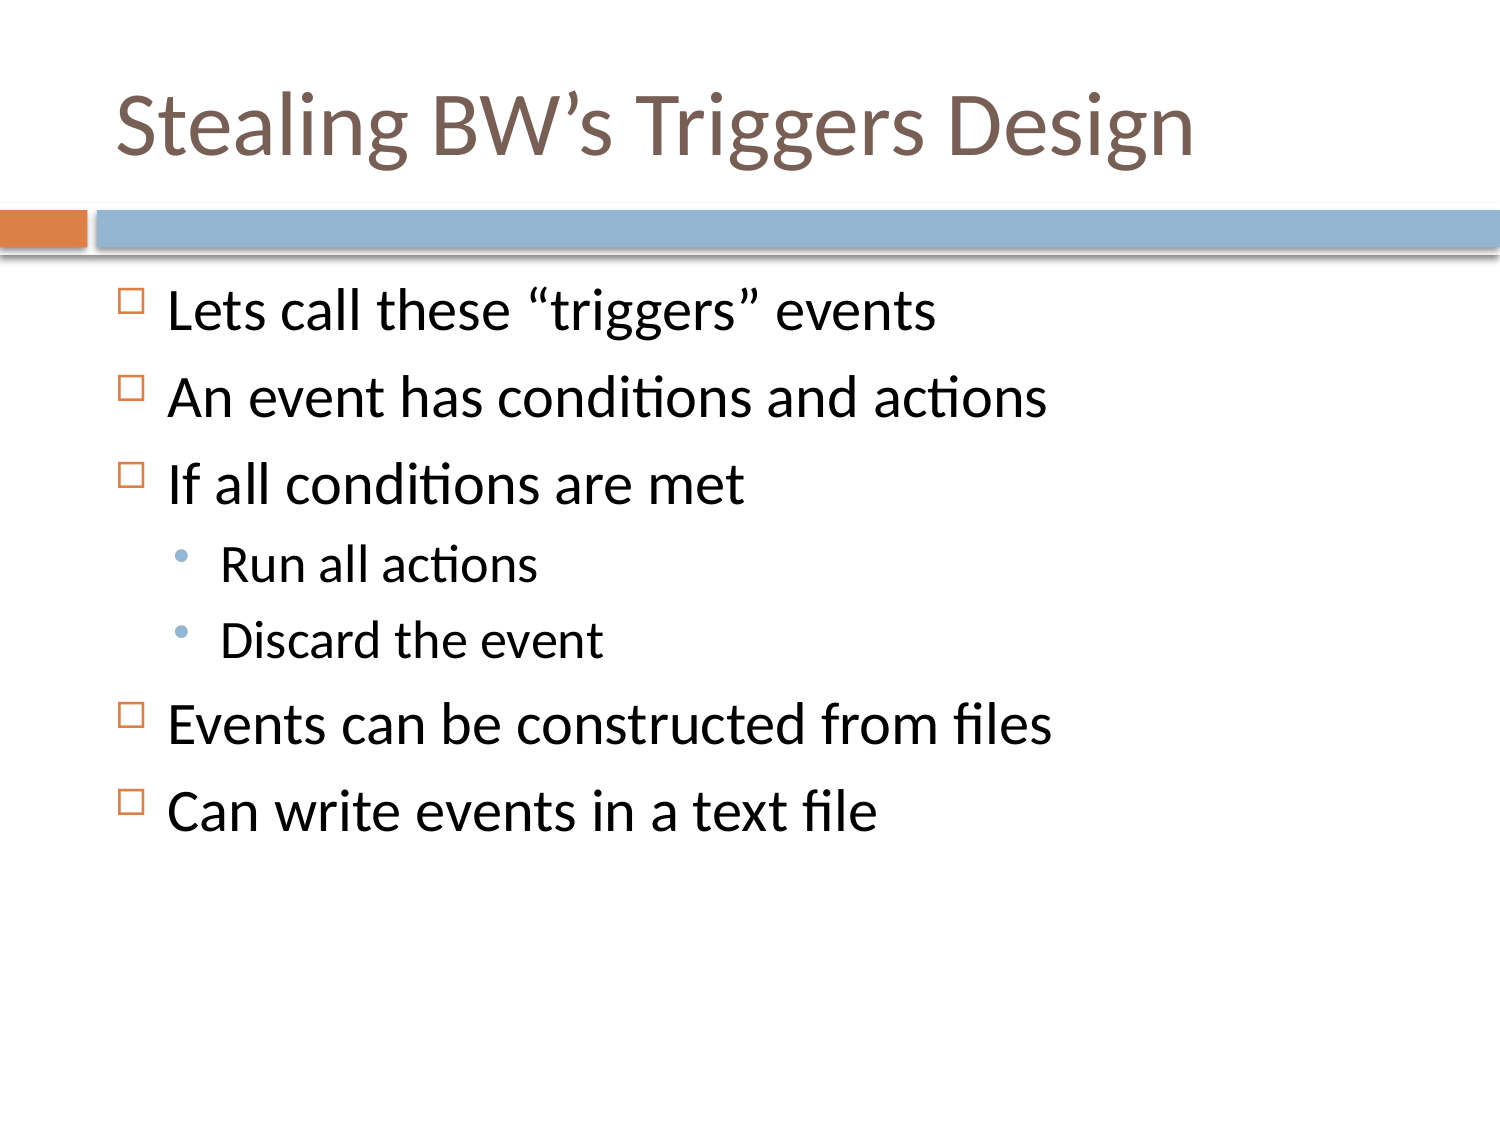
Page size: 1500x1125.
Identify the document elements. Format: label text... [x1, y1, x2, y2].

title Stealing BW’s Triggers Design [100, 37, 1438, 200]
list Lets call these “triggers” events An event has conditions and actions If all conditions are met Run all actions Discard the event Events can be constructed from files Can write events in a text file [100, 262, 1438, 1000]
